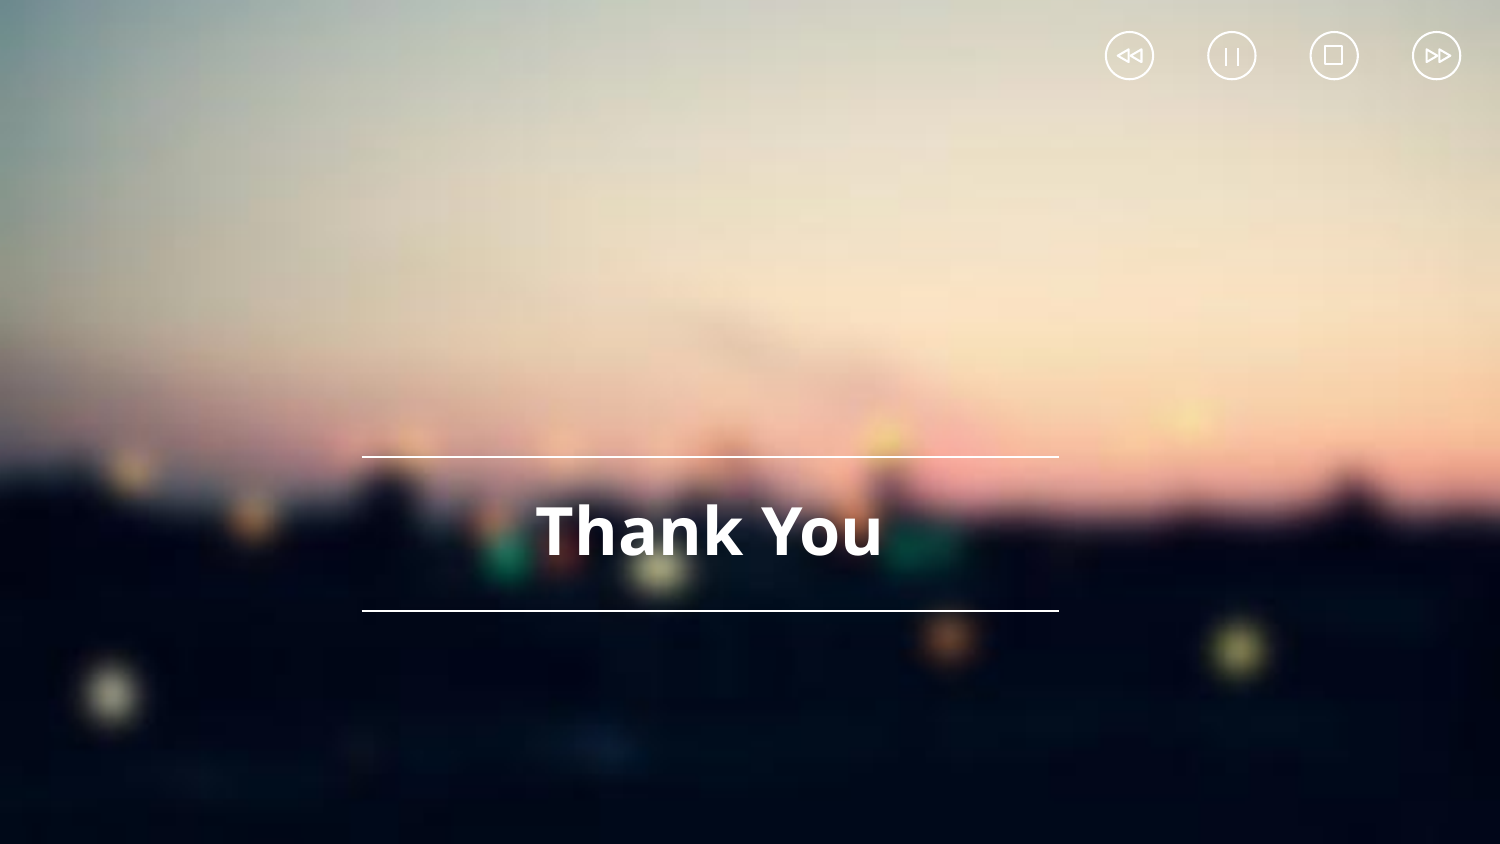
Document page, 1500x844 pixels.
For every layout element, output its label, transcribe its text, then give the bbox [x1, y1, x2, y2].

picture [0, 0, 1500, 844]
text_box Thank You [361, 480, 1059, 576]
